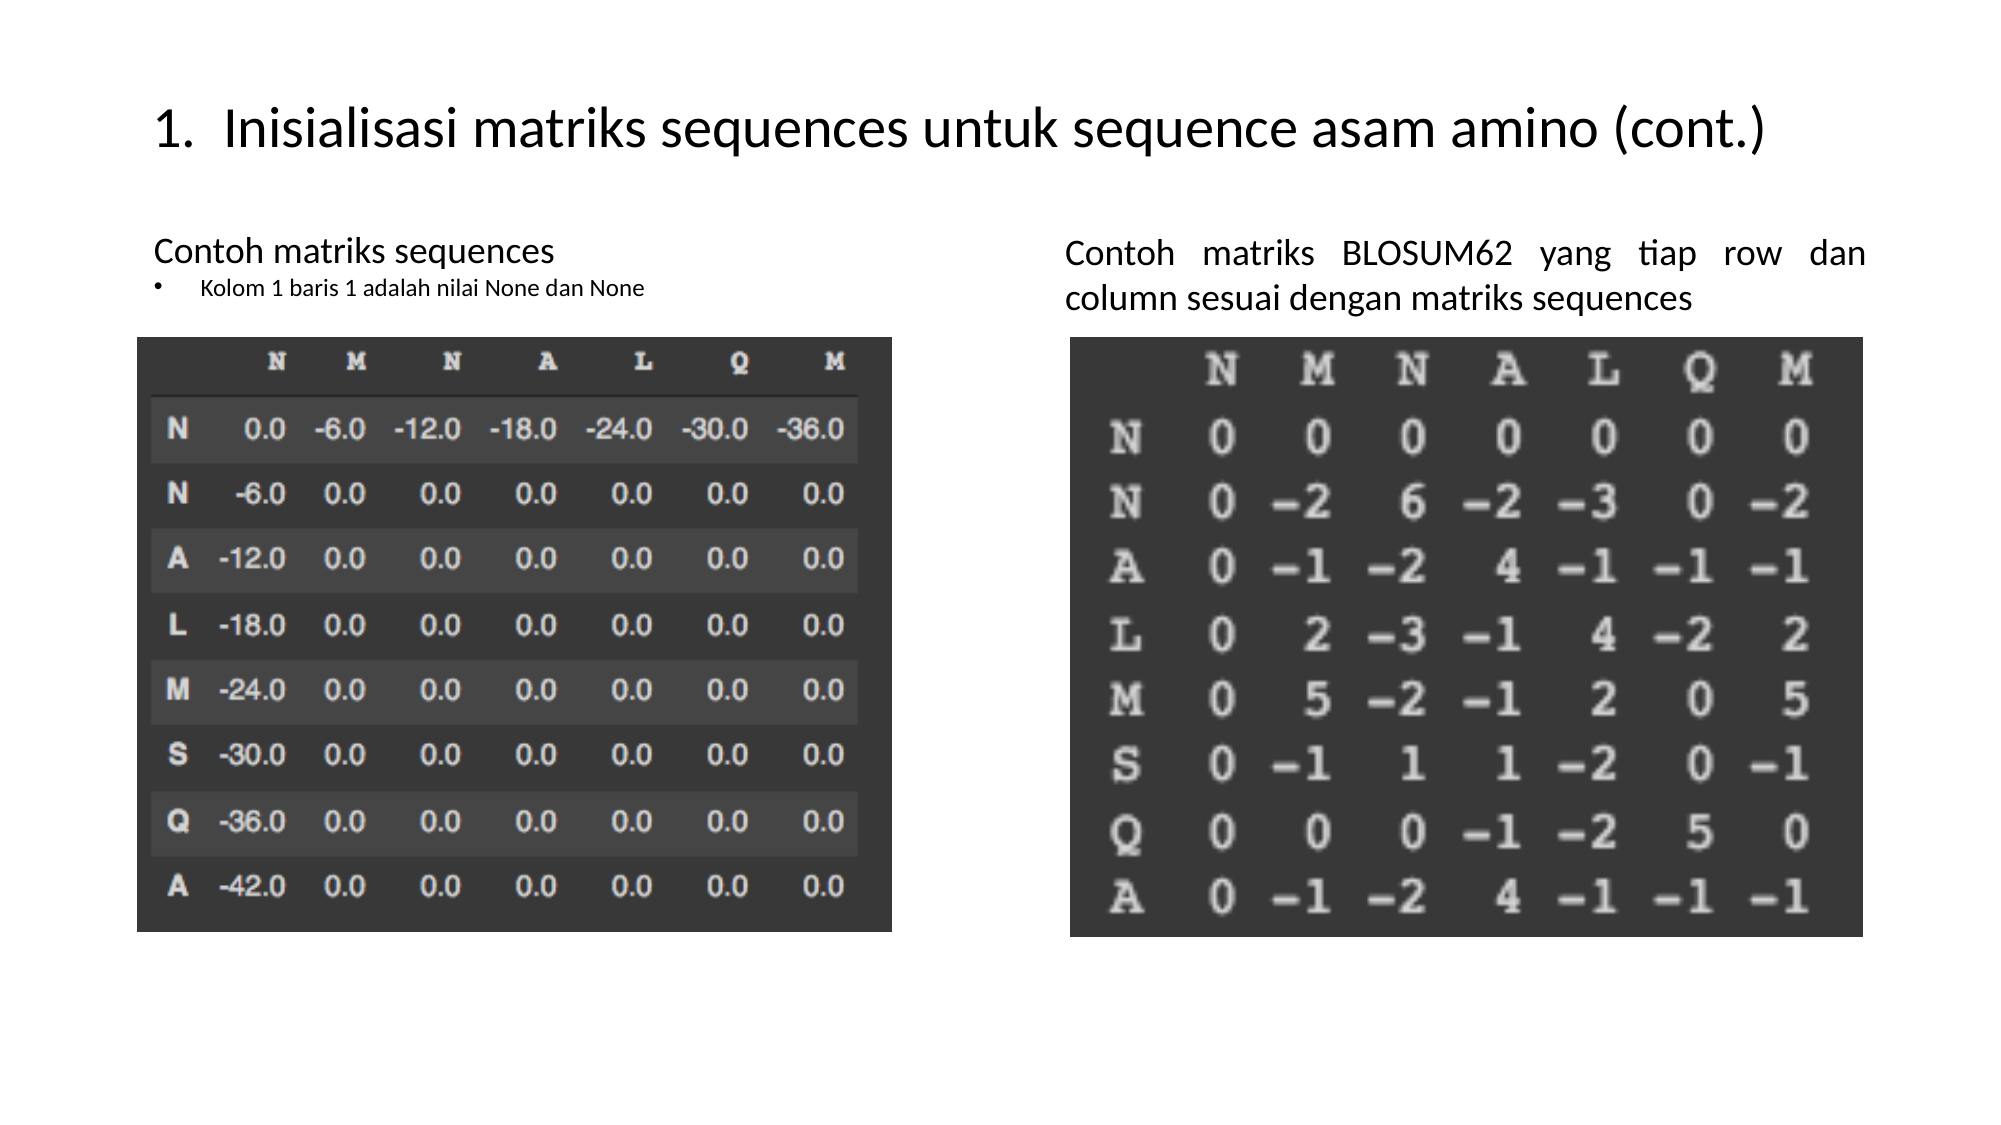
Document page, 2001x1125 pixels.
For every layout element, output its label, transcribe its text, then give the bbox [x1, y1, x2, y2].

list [137, 337, 892, 932]
text_box Contoh matriks sequences Kolom 1 baris 1 adalah nilai None dan None [138, 218, 662, 309]
text_box Contoh matriks BLOSUM62 yang tiap row dan column sesuai dengan matriks sequences [1050, 220, 1883, 326]
title 1. Inisialisasi matriks sequences untuk sequence asam amino (cont.) [137, 20, 1863, 238]
picture [1070, 337, 1863, 937]
